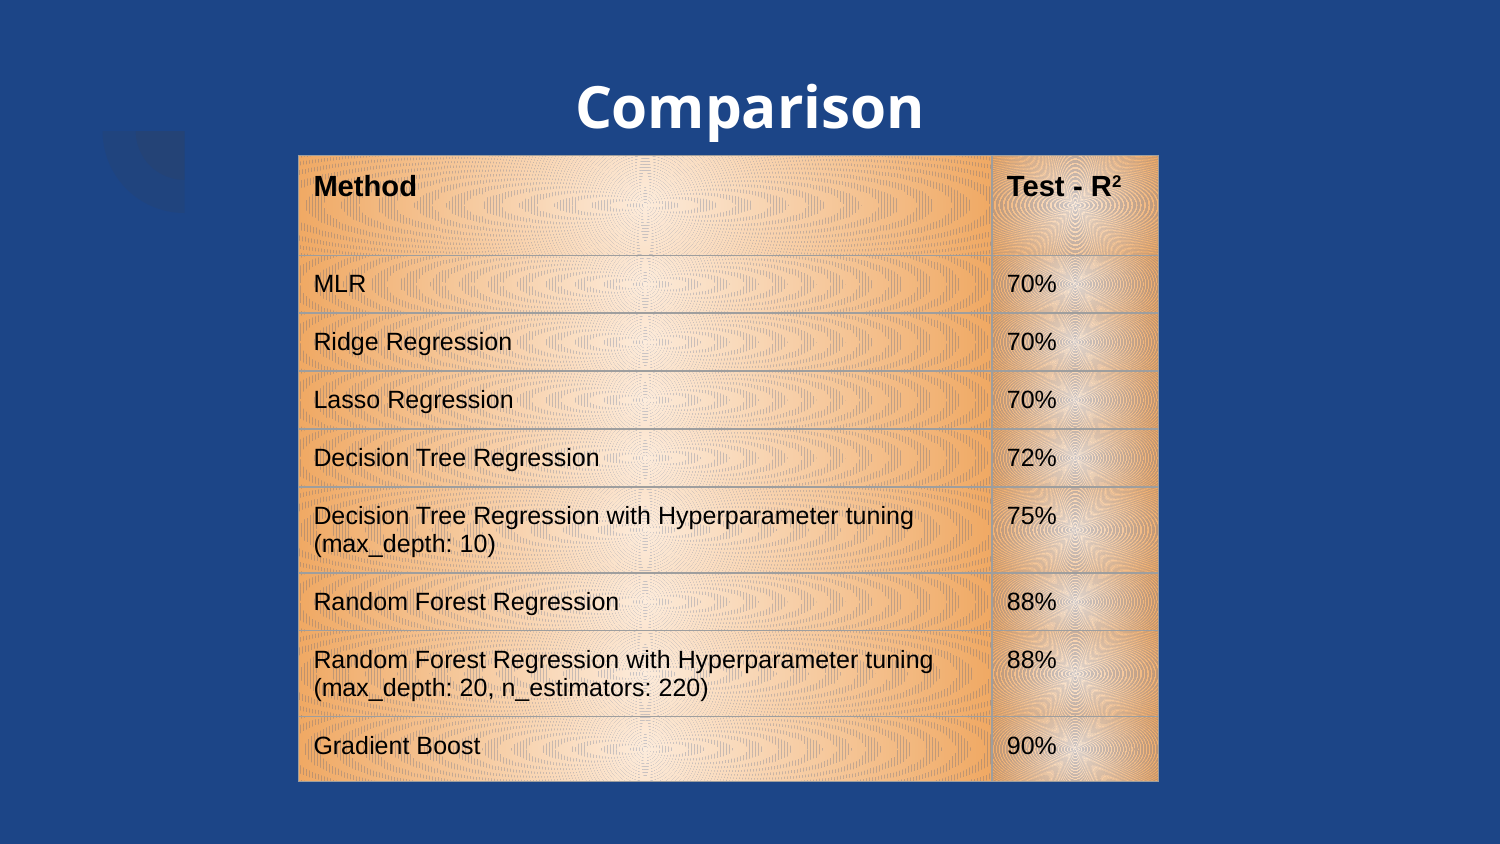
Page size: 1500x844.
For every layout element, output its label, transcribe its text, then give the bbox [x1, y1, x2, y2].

table_cell 70% [993, 314, 1158, 370]
table_cell Decision Tree Regression with Hyperparameter tuning (max_depth: 10) [299, 488, 991, 572]
table_cell Decision Tree Regression [299, 430, 991, 486]
table_cell Random Forest Regression [299, 574, 991, 630]
table_header Method [299, 156, 991, 255]
table_cell 70% [993, 256, 1158, 312]
table_cell 70% [993, 372, 1158, 428]
table_cell 90% [993, 717, 1158, 781]
table_cell 88% [993, 631, 1158, 716]
table_cell 72% [993, 430, 1158, 486]
table_header Test - R2 [993, 156, 1158, 255]
table_cell 75% [993, 488, 1158, 572]
table_cell 88% [993, 574, 1158, 630]
table_cell Random Forest Regression with Hyperparameter tuning (max_depth: 20, n_estimators: 220) [299, 631, 991, 716]
table_cell Lasso Regression [299, 372, 991, 428]
table_cell Ridge Regression [299, 314, 991, 370]
title Comparison [173, 51, 1327, 216]
table_cell Gradient Boost [299, 717, 991, 781]
table_cell MLR [299, 256, 991, 312]
